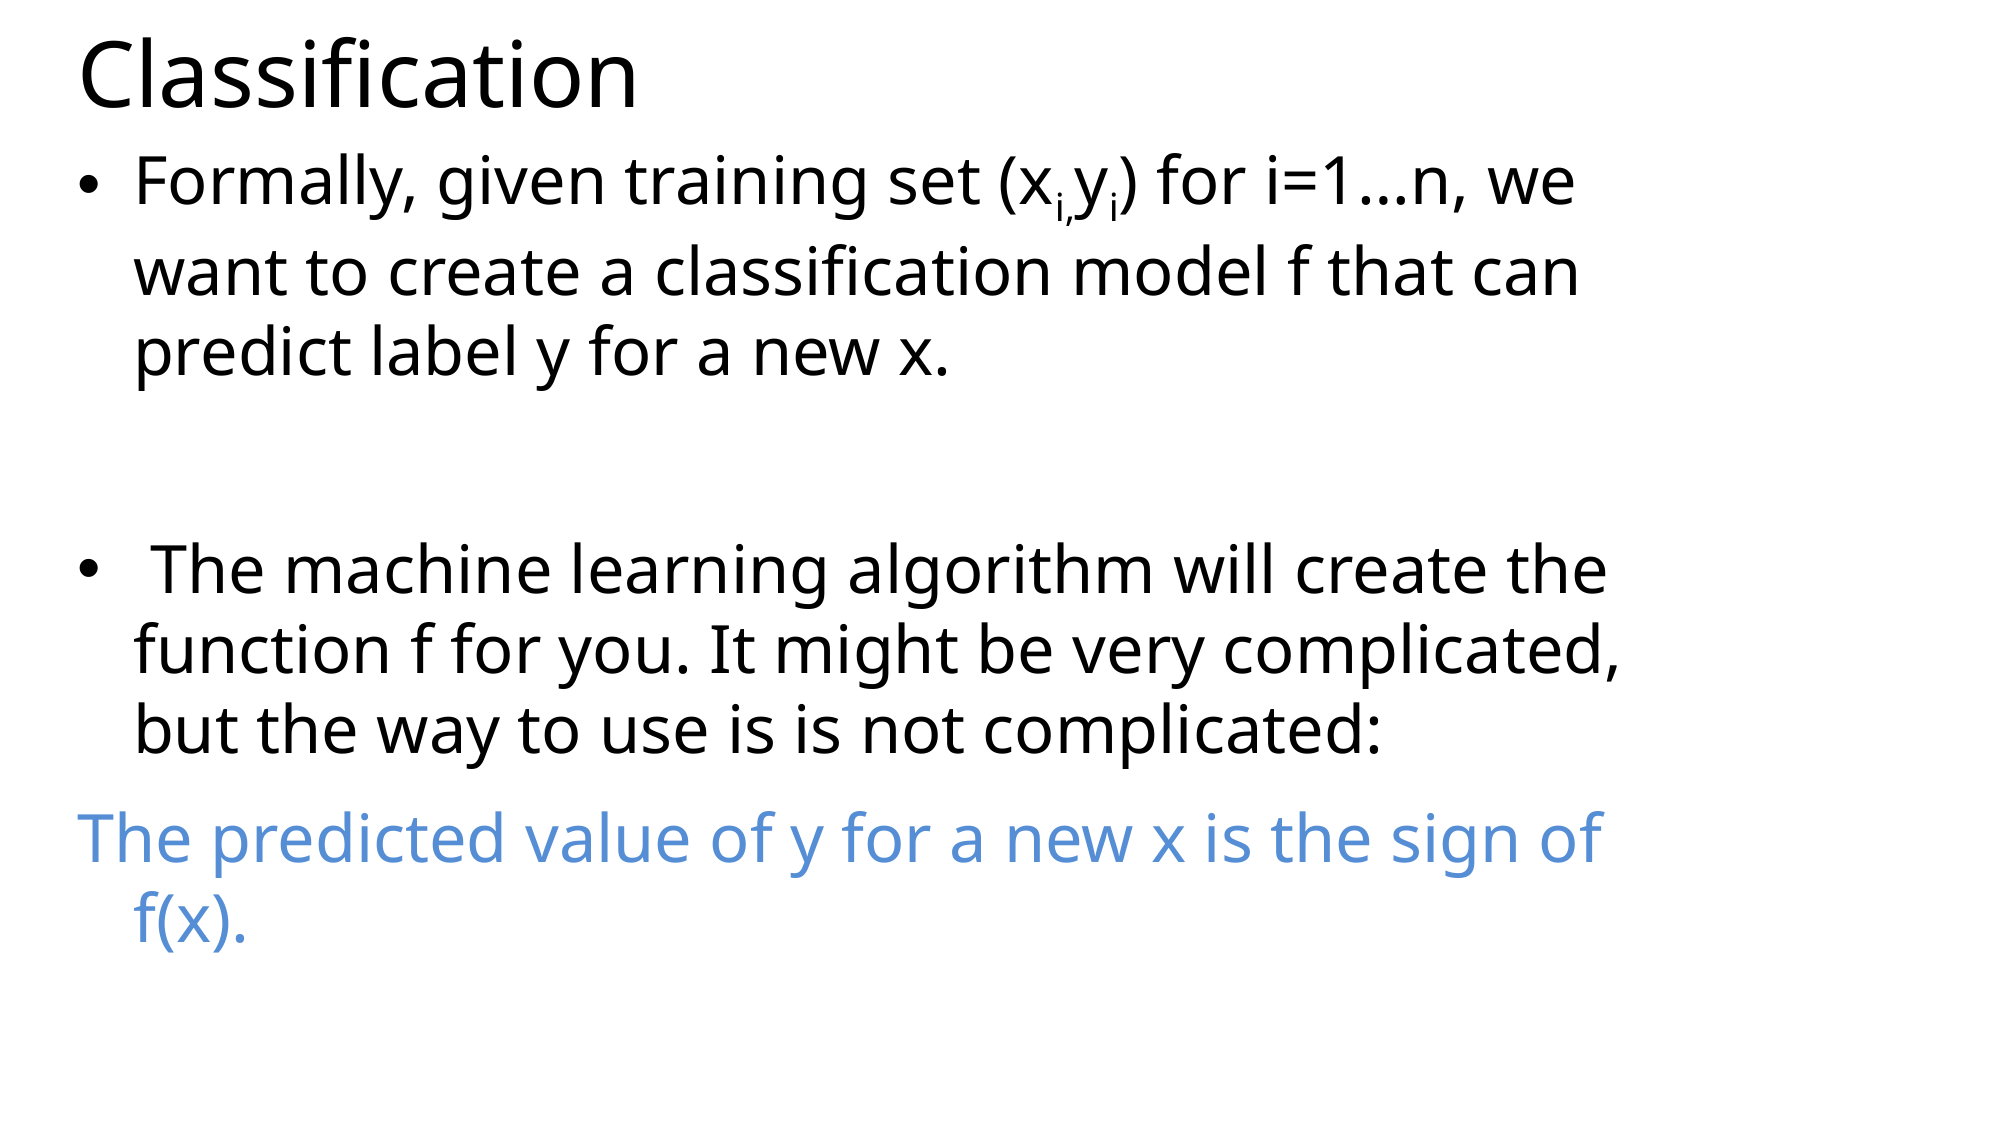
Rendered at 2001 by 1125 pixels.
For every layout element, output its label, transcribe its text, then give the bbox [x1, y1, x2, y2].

text_box Formally, given training set (xi,yi) for i=1…n, we want to create a classification model f that can predict label y for a new x. The machine learning algorithm will create the function f for you. It might be very complicated, but the way to use is is not complicated: The predicted value of y for a new x is the sign of f(x). [62, 130, 1689, 999]
title Classification [62, 29, 1953, 205]
